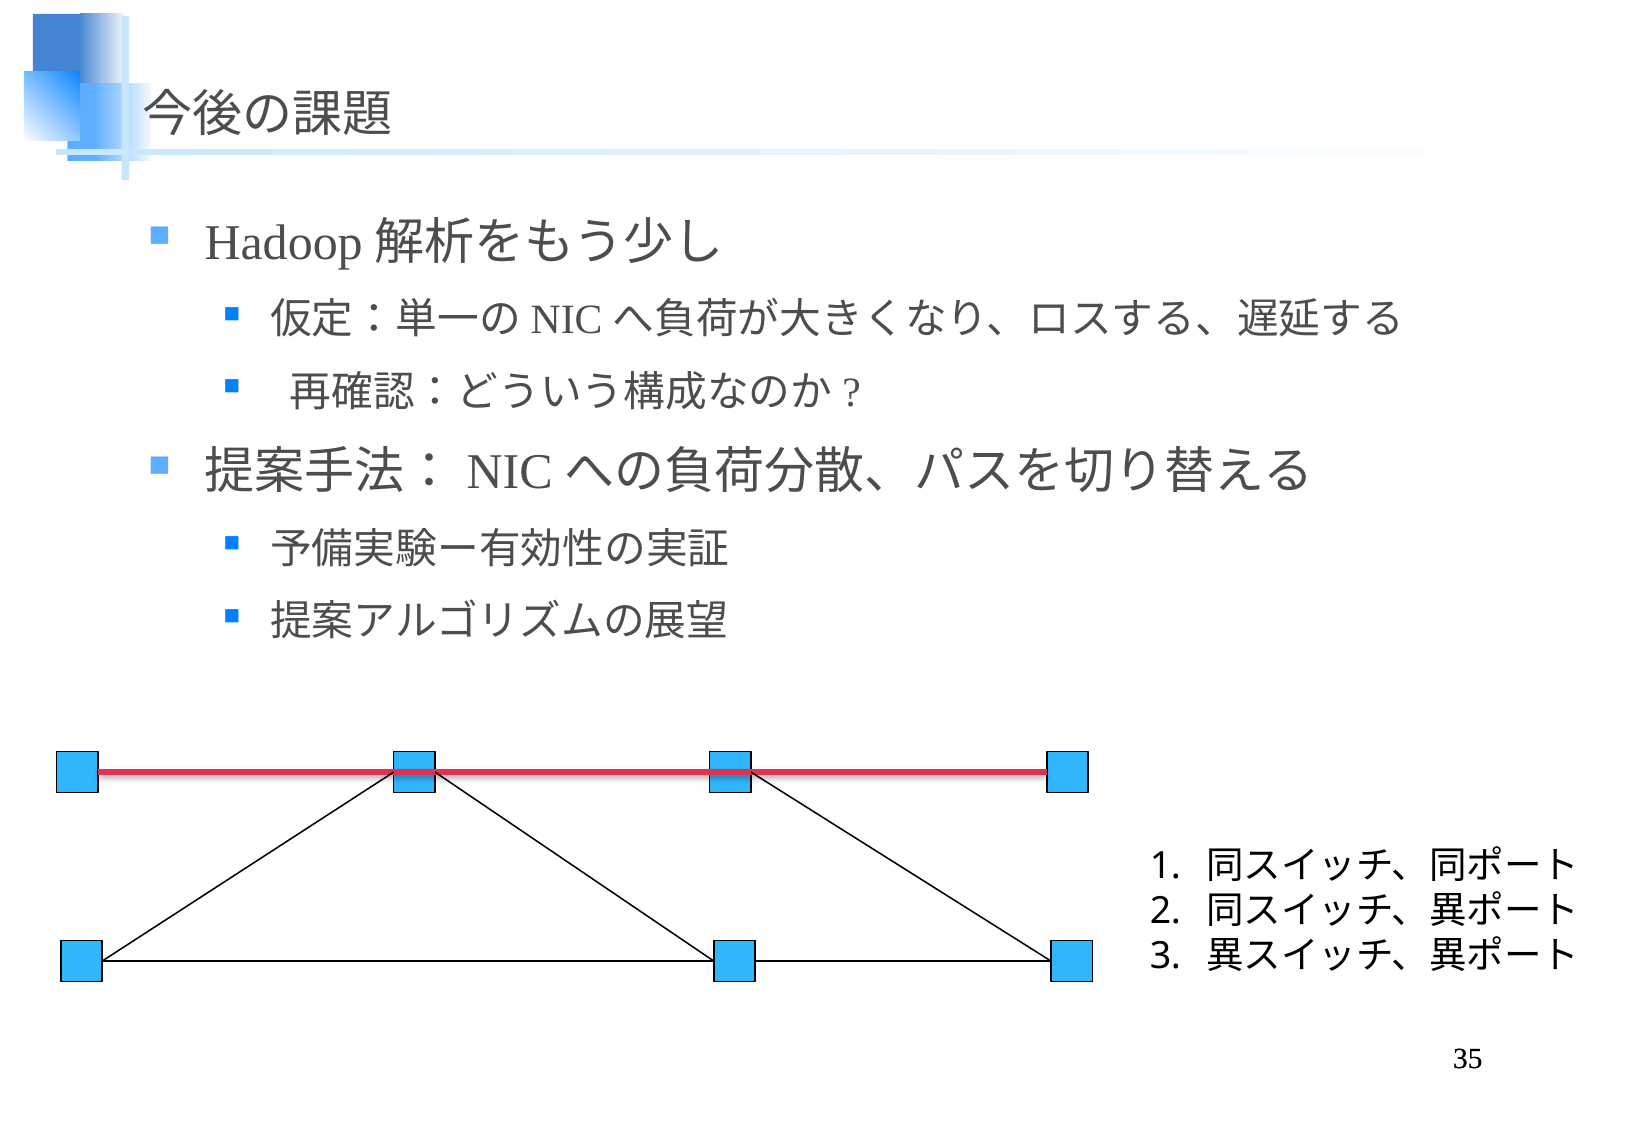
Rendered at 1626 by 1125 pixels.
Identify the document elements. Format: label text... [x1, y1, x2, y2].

text_box [719, 783, 745, 793]
text_box 35 [1159, 1034, 1498, 1083]
title 今後の課題 [127, 54, 1522, 149]
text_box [434, 771, 715, 960]
text_box [709, 751, 751, 768]
text_box [393, 751, 435, 768]
text_box [1051, 940, 1093, 982]
text_box [398, 783, 429, 793]
text_box [1046, 751, 1089, 793]
text_box 同スイッチ、同ポート 同スイッチ、異ポート 異スイッチ、異ポート [1135, 833, 1594, 984]
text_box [101, 771, 394, 960]
text_box [60, 940, 103, 982]
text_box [750, 771, 1052, 962]
text_box [56, 751, 98, 793]
text_box [713, 940, 756, 982]
list Hadoop解析をもう少し 仮定：単一のNICへ負荷が大きくなり、ロスする、遅延する 再確認：どういう構成なのか? 提案手法：NICへの負荷分散、パスを切り替える 予備実験ー有効性の実証 提案アルゴリズムの展望 [133, 189, 1492, 988]
